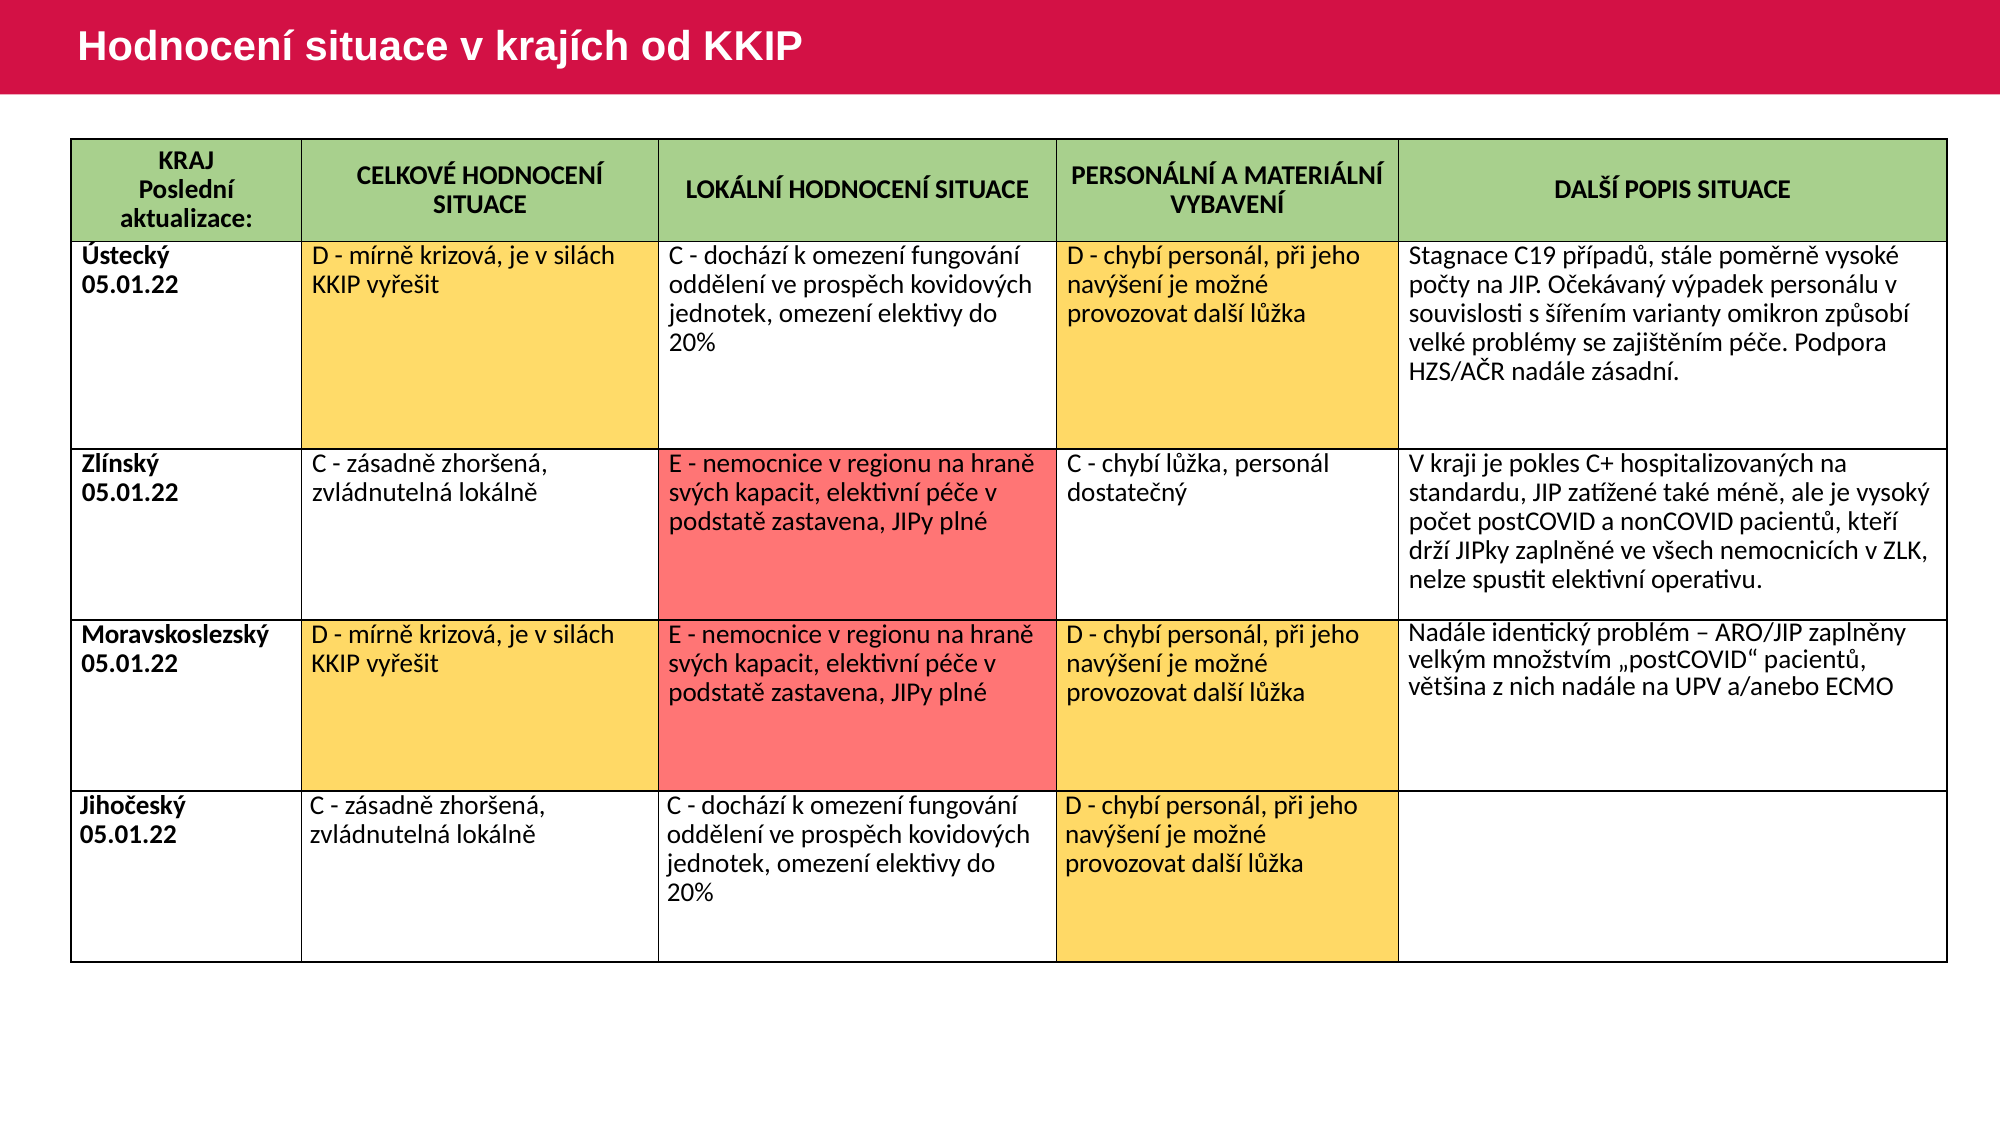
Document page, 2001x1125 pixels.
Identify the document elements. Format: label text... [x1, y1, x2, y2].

table_cell C - dochází k omezení fungování oddělení ve prospěch kovidových jednotek, omezení elektivy do 20% [659, 242, 1056, 448]
table_cell Zlínský 05.01.22 [72, 450, 301, 619]
table_cell Nadále identický problém – ARO/JIP zaplněny velkým množstvím „postCOVID“ pacientů, většina z nich nadále na UPV a/anebo ECMO [1399, 621, 1946, 790]
table_header LOKÁLNÍ HODNOCENÍ SITUACE [659, 140, 1056, 241]
table_cell C - zásadně zhoršená, zvládnutelná lokálně [302, 450, 658, 619]
table_cell V kraji je pokles C+ hospitalizovaných na standardu, JIP zatížené také méně, ale je vysoký počet postCOVID a nonCOVID pacientů, kteří drží JIPky zaplněné ve všech nemocnicích v ZLK, nelze spustit elektivní operativu. [1399, 450, 1946, 619]
table_cell D - chybí personál, při jeho navýšení je možné provozovat další lůžka [1057, 792, 1398, 961]
title Hodnocení situace v krajích od KKIP [62, 0, 948, 95]
table_cell E - nemocnice v regionu na hraně svých kapacit, elektivní péče v podstatě zastavena, JIPy plné [659, 621, 1056, 790]
table_header DALŠÍ POPIS SITUACE [1399, 140, 1946, 241]
table_cell Jihočeský 05.01.22 [72, 792, 301, 961]
table_cell Ústecký 05.01.22 [72, 242, 301, 448]
table_cell E - nemocnice v regionu na hraně svých kapacit, elektivní péče v podstatě zastavena, JIPy plné [659, 450, 1056, 619]
table_header KRAJ Poslední aktualizace: [72, 140, 301, 241]
table_cell C - zásadně zhoršená, zvládnutelná lokálně [302, 792, 658, 961]
table_cell [1399, 792, 1946, 961]
table_cell D - chybí personál, při jeho navýšení je možné provozovat další lůžka [1057, 621, 1398, 790]
table_cell D - mírně krizová, je v silách KKIP vyřešit [302, 242, 658, 448]
table_cell C - dochází k omezení fungování oddělení ve prospěch kovidových jednotek, omezení elektivy do 20% [659, 792, 1056, 961]
table_cell D - mírně krizová, je v silách KKIP vyřešit [302, 621, 658, 790]
table_header CELKOVÉ HODNOCENÍ SITUACE [302, 140, 658, 241]
table_cell Stagnace C19 případů, stále poměrně vysoké počty na JIP. Očekávaný výpadek personálu v souvislosti s šířením varianty omikron způsobí velké problémy se zajištěním péče. Podpora HZS/AČR nadále zásadní. [1399, 242, 1946, 448]
table_cell C - chybí lůžka, personál dostatečný [1057, 450, 1398, 619]
table_cell Moravskoslezský 05.01.22 [72, 621, 301, 790]
table_cell D - chybí personál, při jeho navýšení je možné provozovat další lůžka [1057, 242, 1398, 448]
table_header PERSONÁLNÍ A MATERIÁLNÍ VYBAVENÍ [1057, 140, 1398, 241]
